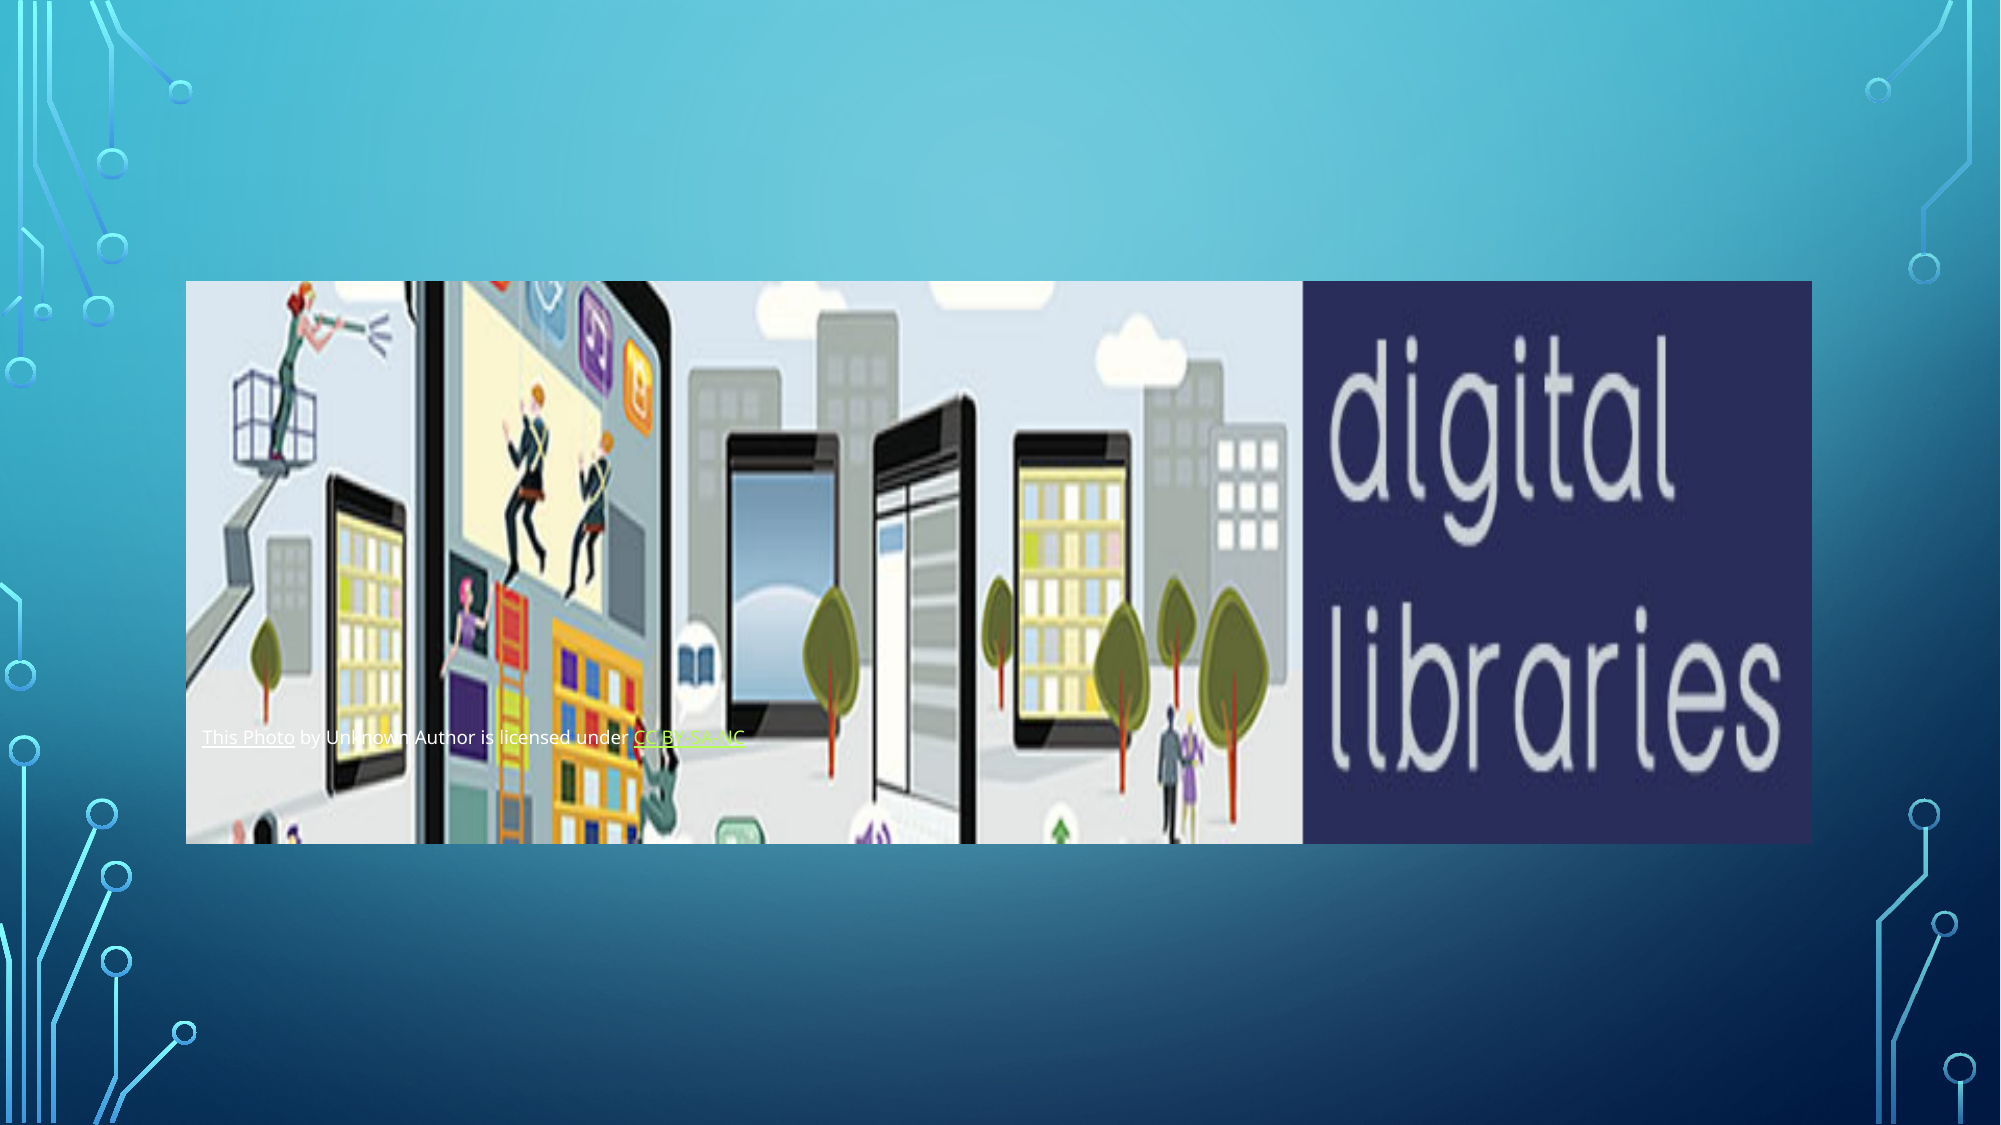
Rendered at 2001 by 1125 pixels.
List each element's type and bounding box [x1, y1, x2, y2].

picture [186, 280, 1812, 844]
